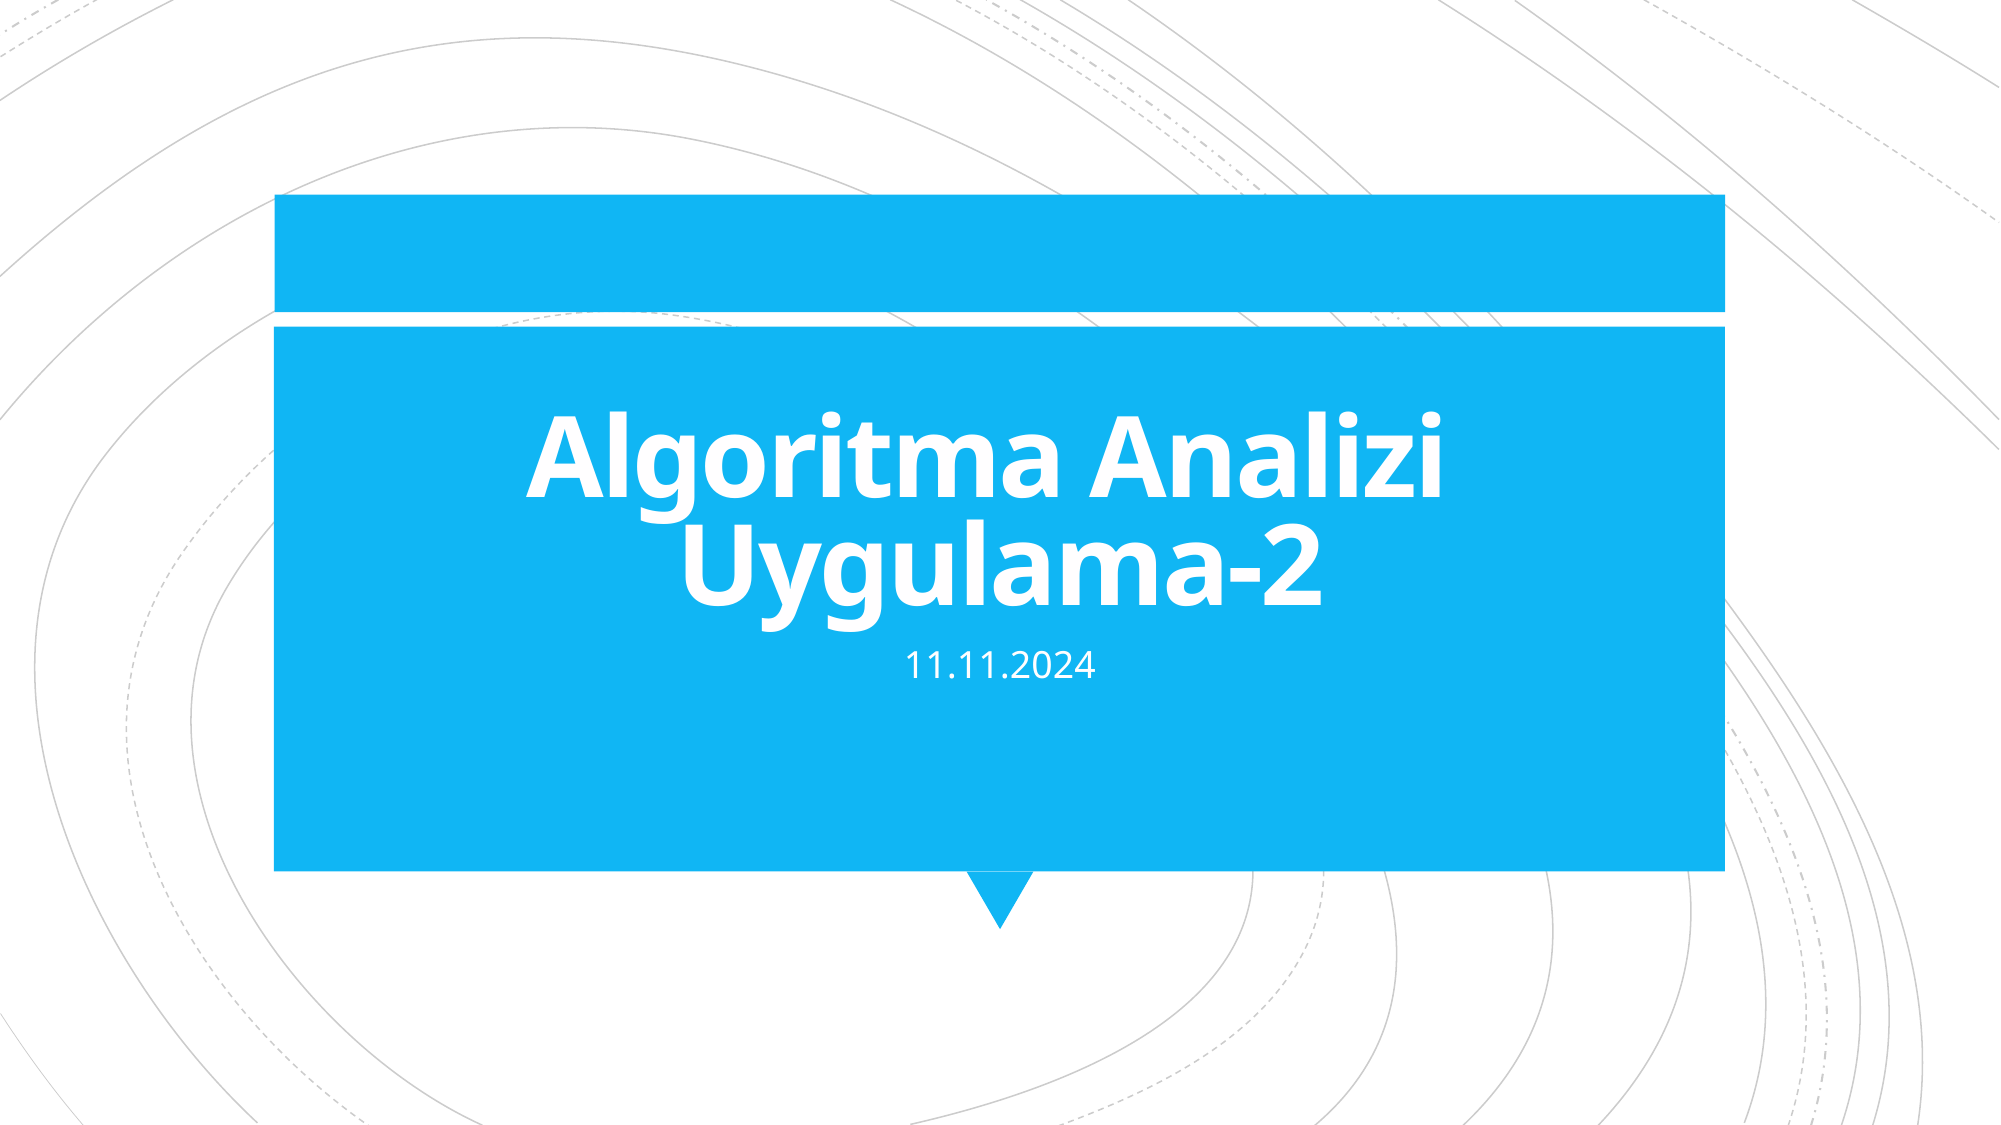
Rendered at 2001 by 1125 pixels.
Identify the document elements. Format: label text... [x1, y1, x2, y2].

subtitle 11.11.2024 [288, 640, 1712, 858]
title Algoritma Analizi Uygulama-2 [288, 340, 1713, 628]
